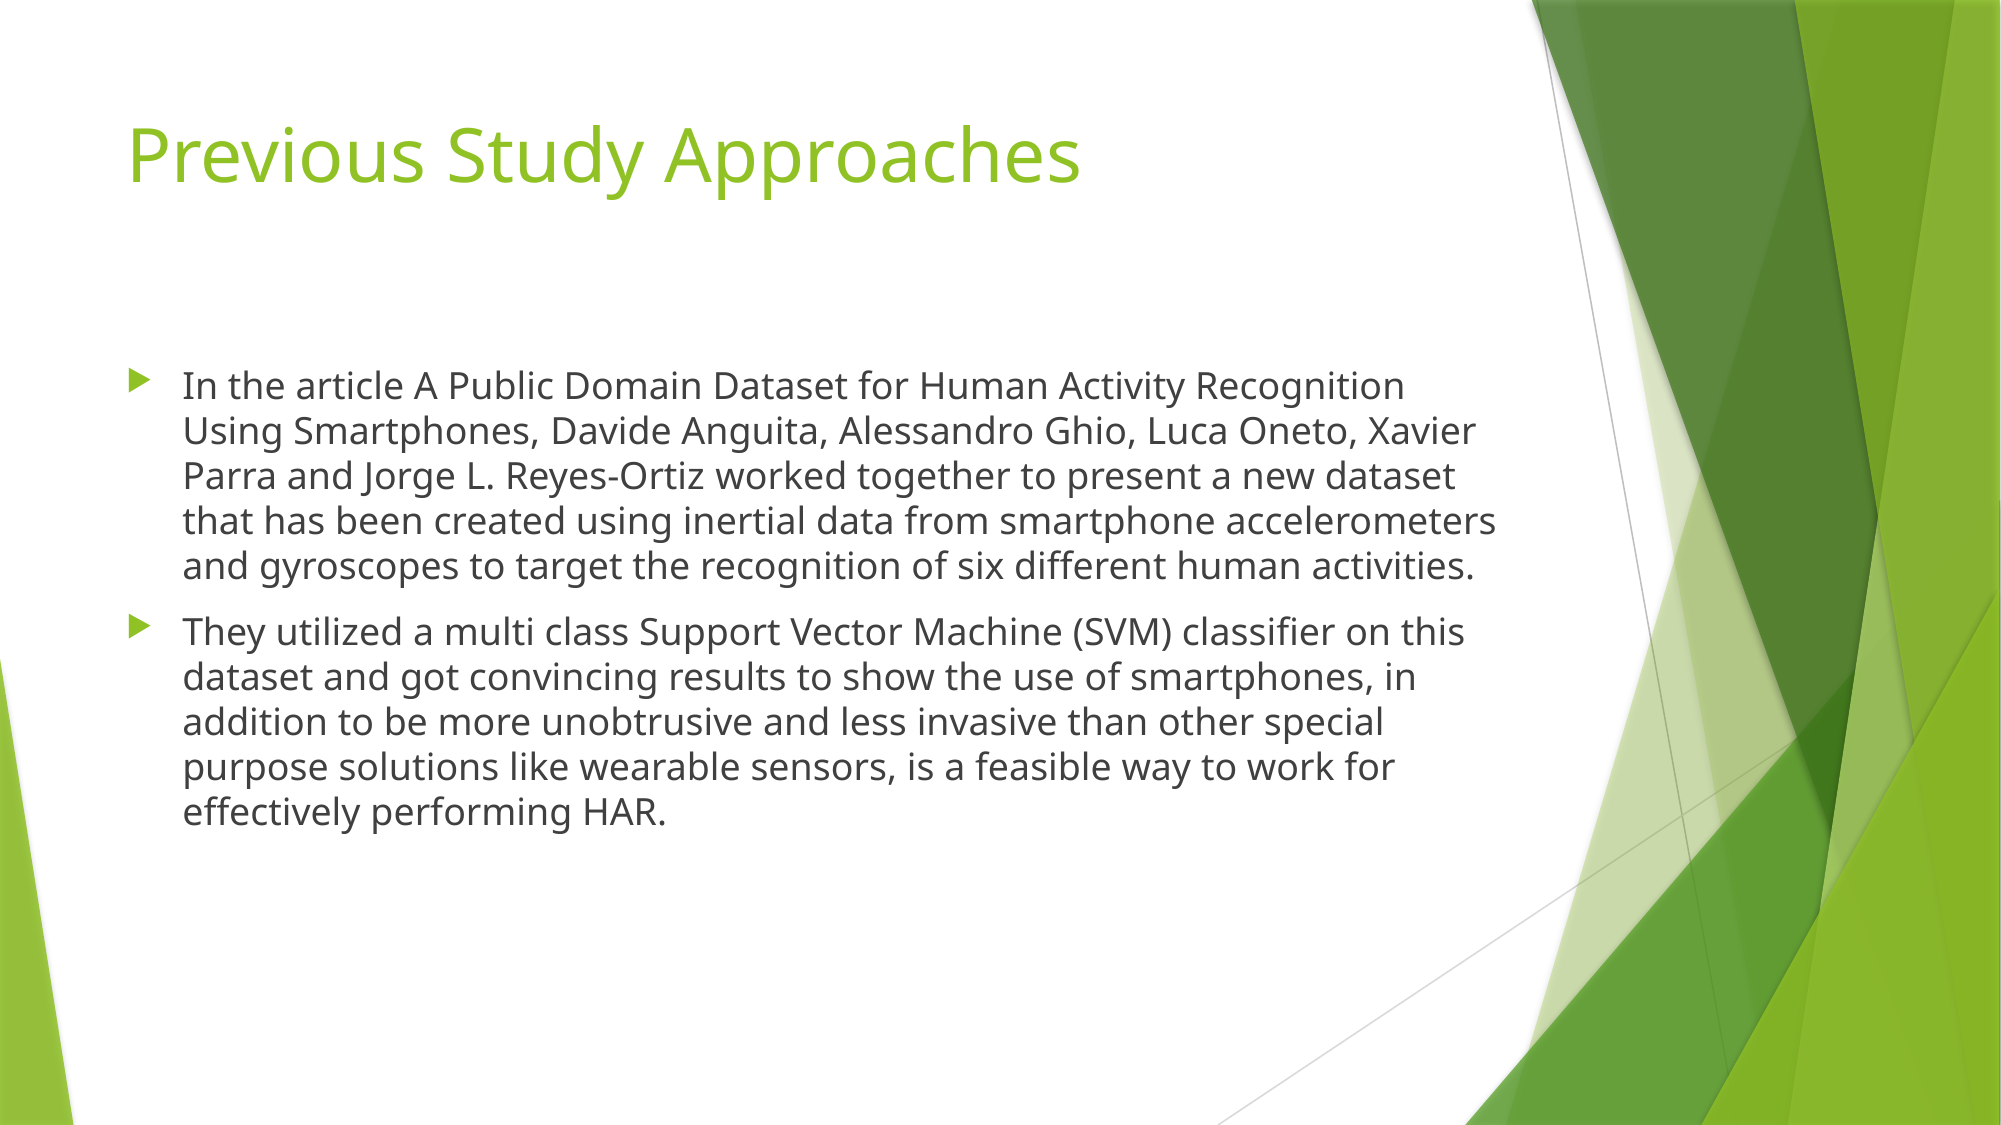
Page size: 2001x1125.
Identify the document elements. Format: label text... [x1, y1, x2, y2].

title Previous Study Approaches [111, 99, 1522, 317]
list In the article A Public Domain Dataset for Human Activity Recognition Using Smartphones, Davide Anguita, Alessandro Ghio, Luca Oneto, Xavier Parra and Jorge L. Reyes-Ortiz worked together to present a new dataset that has been created using inertial data from smartphone accelerometers and gyroscopes to target the recognition of six different human activities. They utilized a multi class Support Vector Machine (SVM) classifier on this dataset and got convincing results to show the use of smartphones, in addition to be more unobtrusive and less invasive than other special purpose solutions like wearable sensors, is a feasible way to work for effectively performing HAR. [111, 354, 1522, 992]
